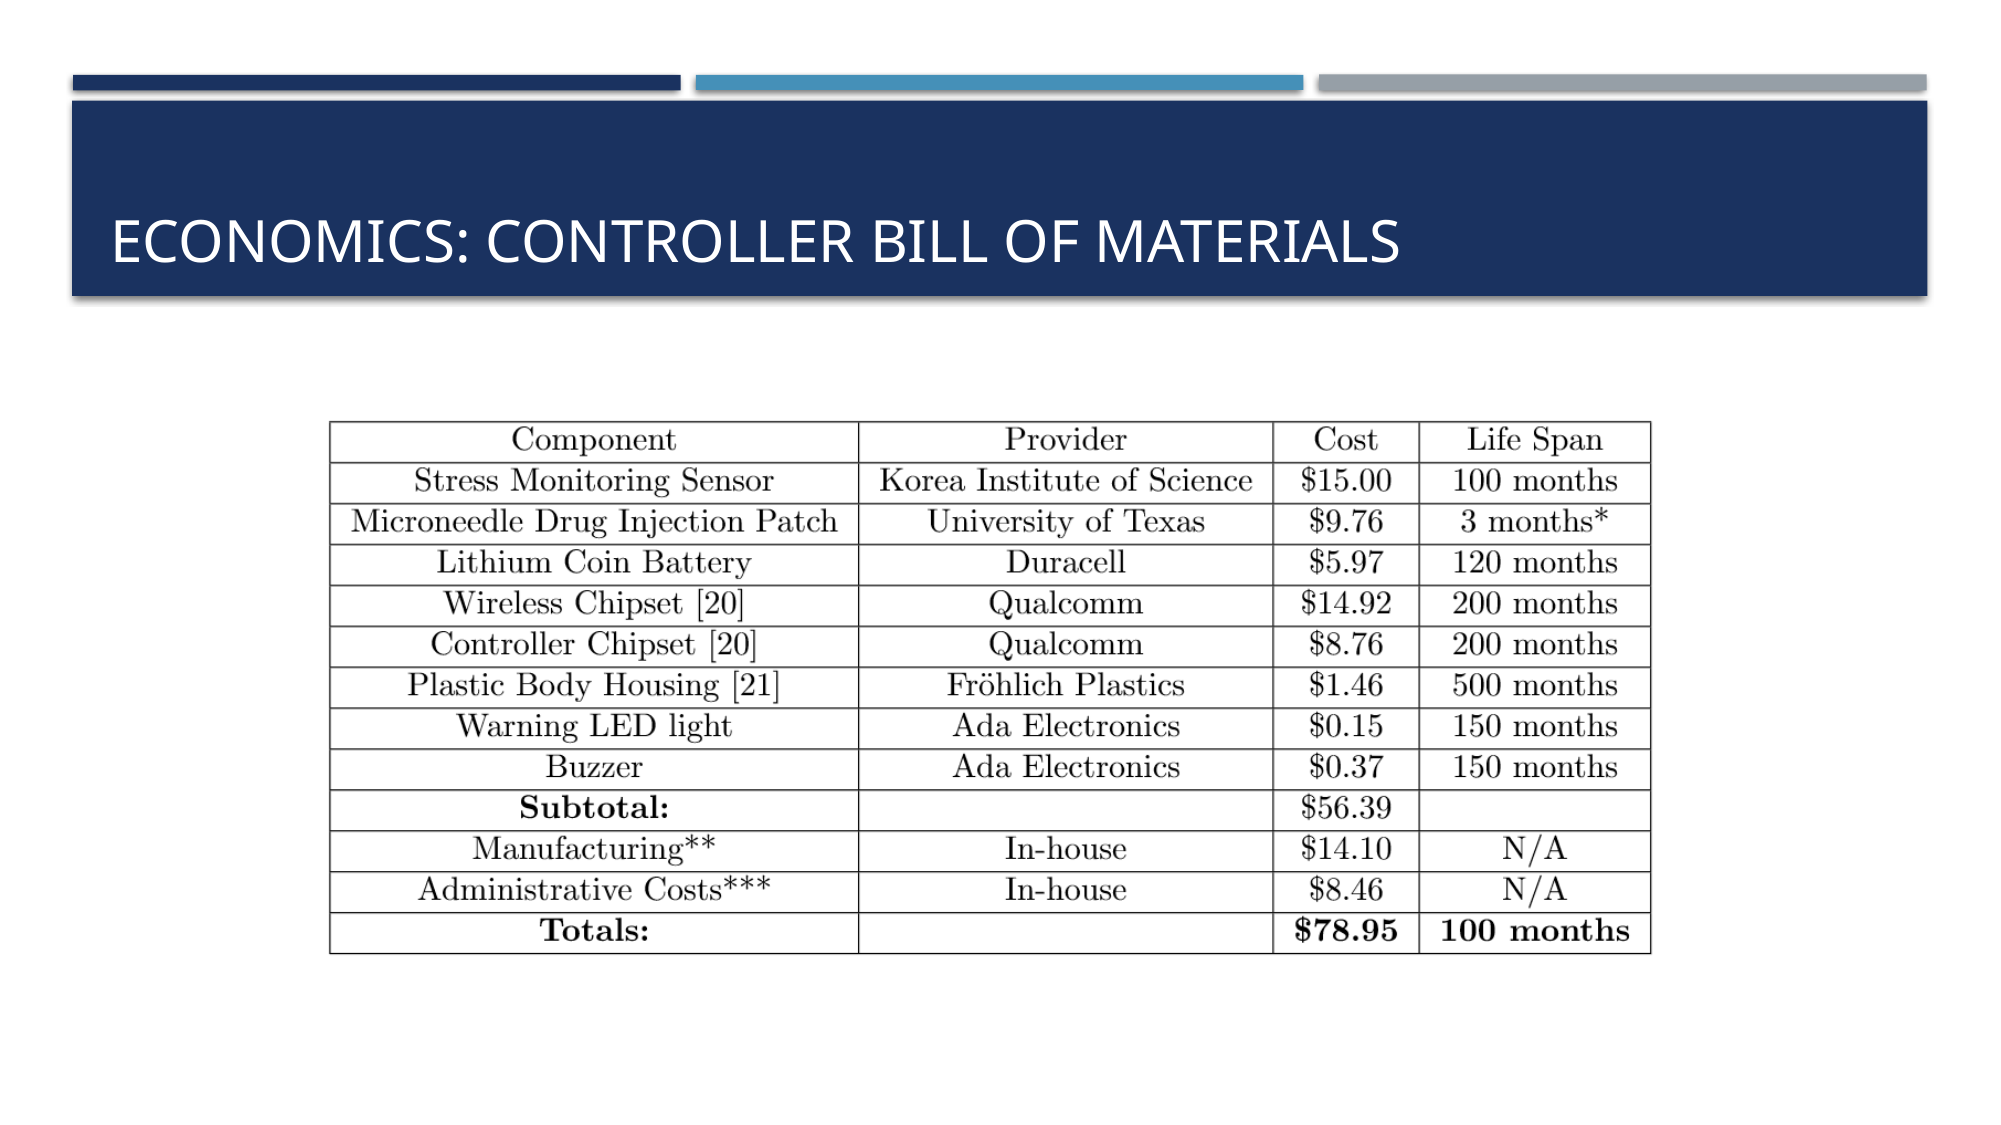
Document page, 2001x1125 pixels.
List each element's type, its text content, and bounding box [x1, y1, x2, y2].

title Economics: Controller Bill of Materials [95, 115, 1905, 282]
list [287, 390, 1713, 995]
